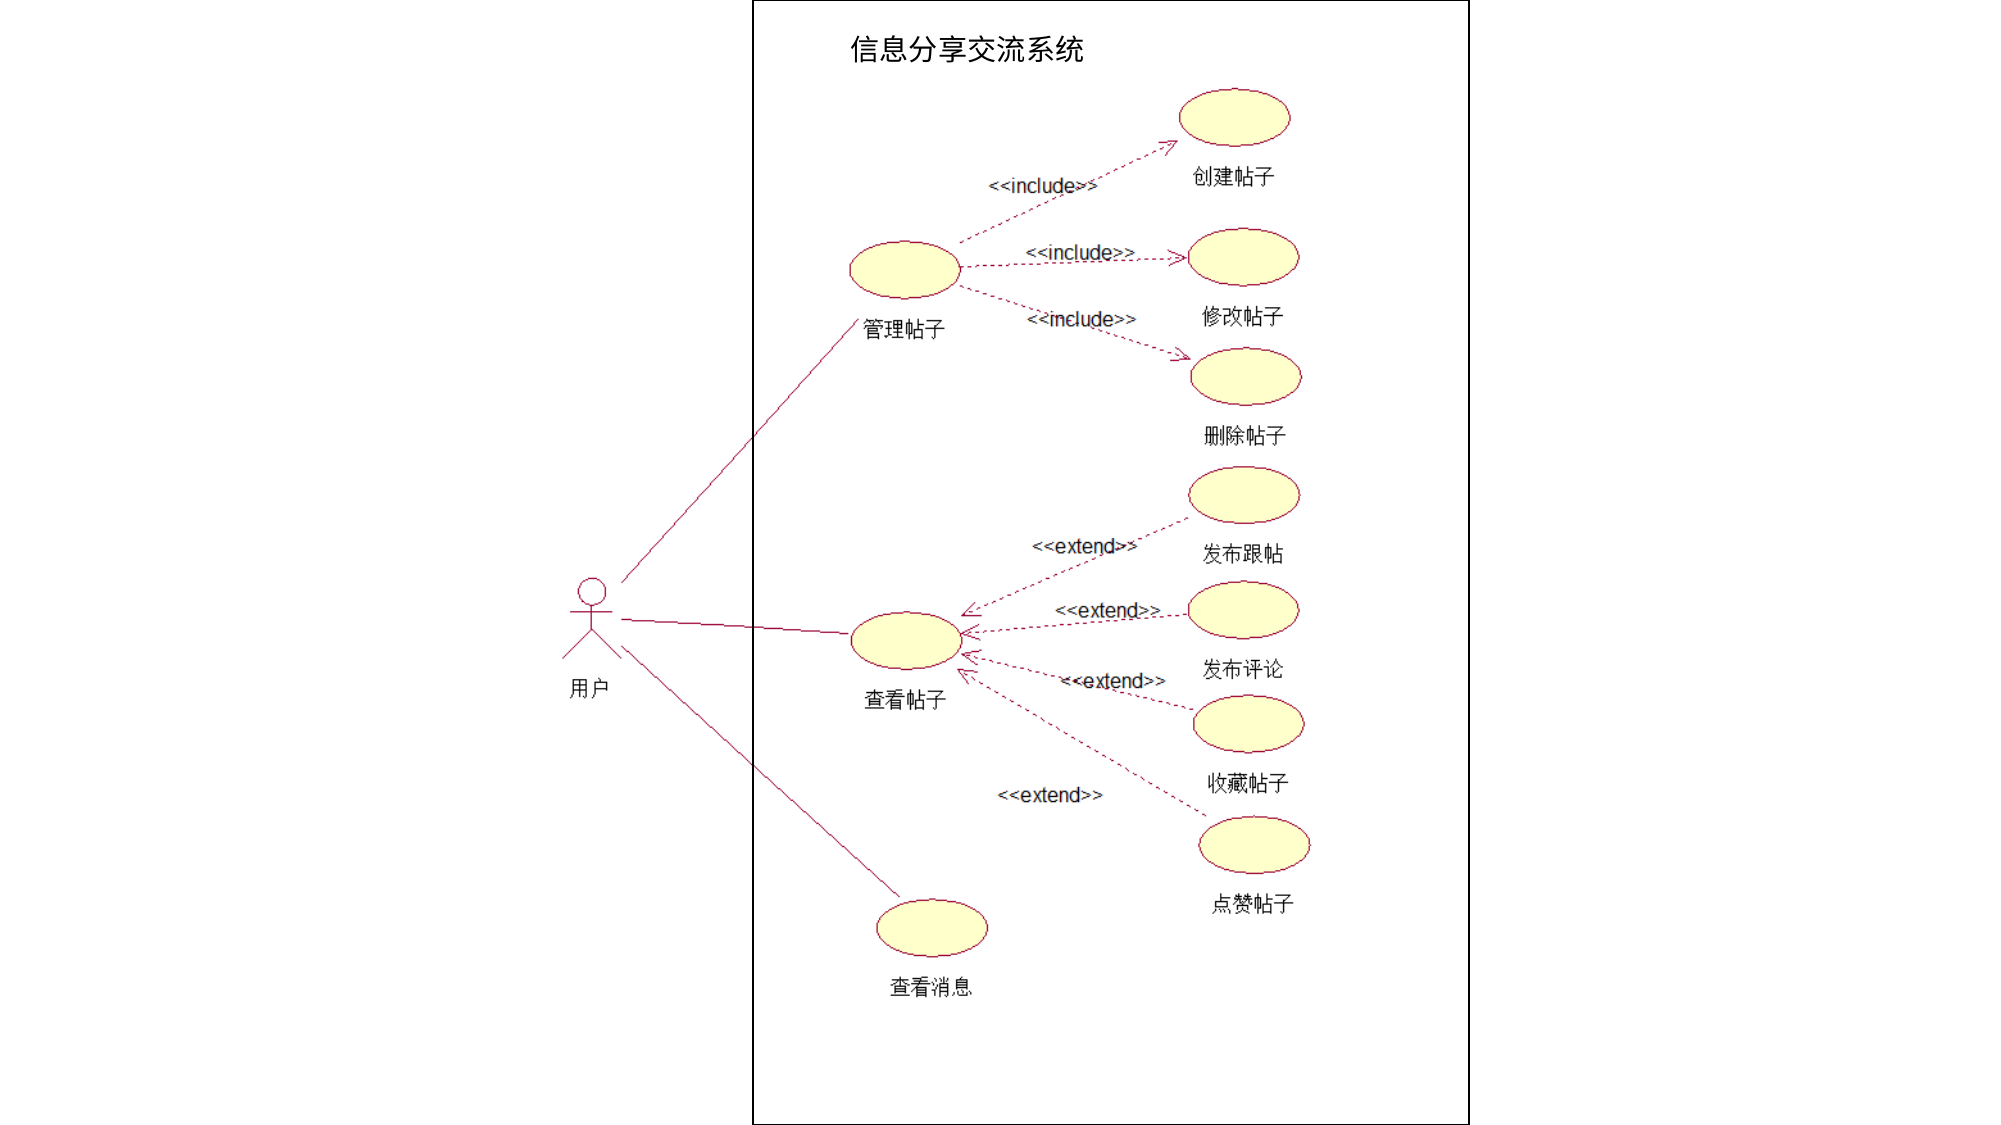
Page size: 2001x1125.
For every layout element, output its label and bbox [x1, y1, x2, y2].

text_box [488, 0, 1470, 1125]
